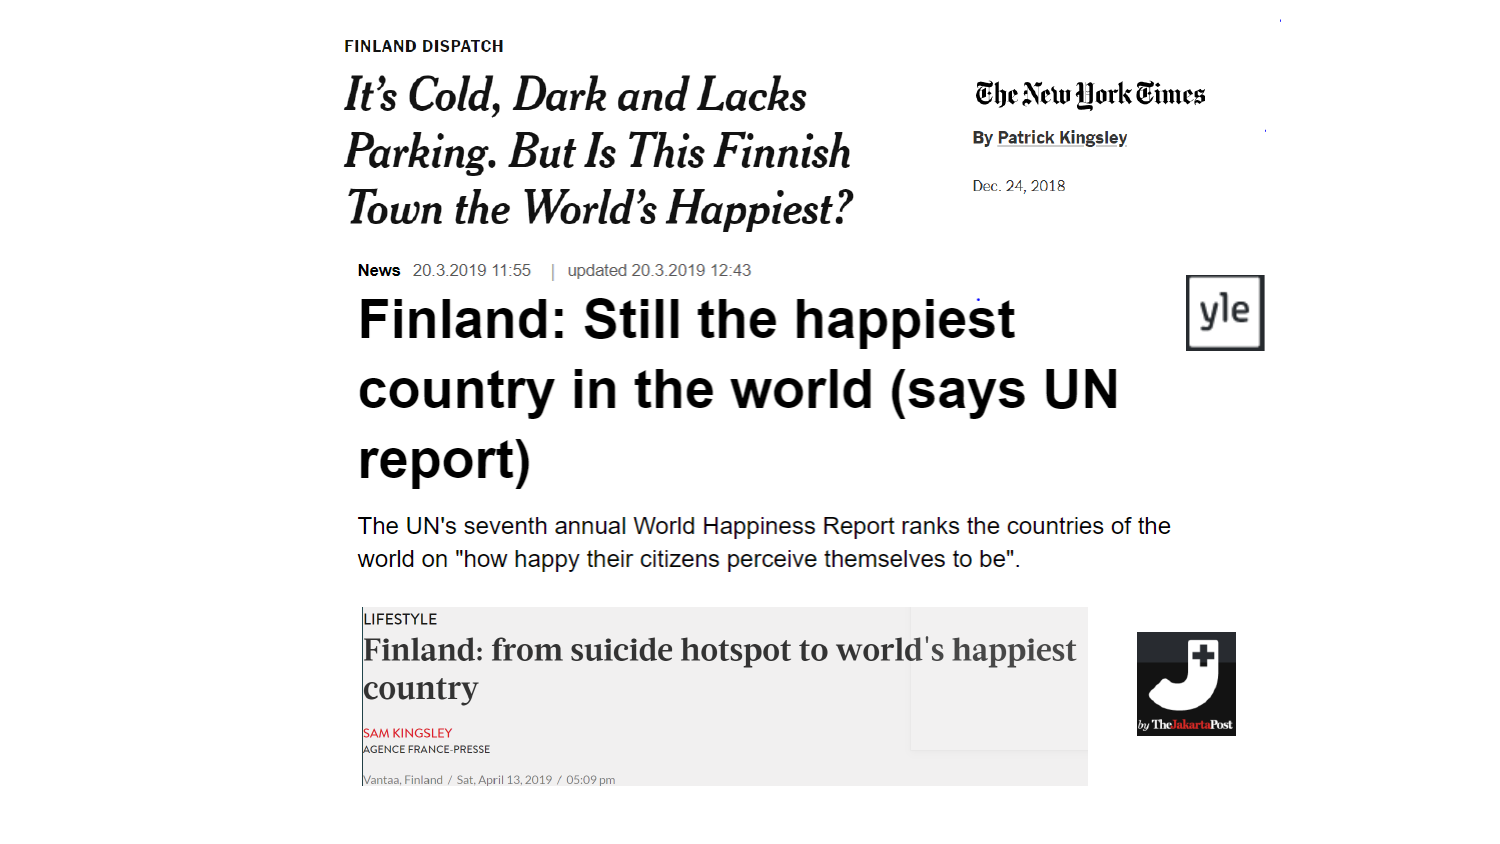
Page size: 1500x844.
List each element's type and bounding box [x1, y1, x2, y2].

picture [1137, 632, 1236, 736]
picture [337, 27, 868, 235]
picture [970, 19, 1281, 114]
picture [362, 607, 1088, 786]
picture [353, 258, 1266, 584]
picture [966, 126, 1266, 198]
